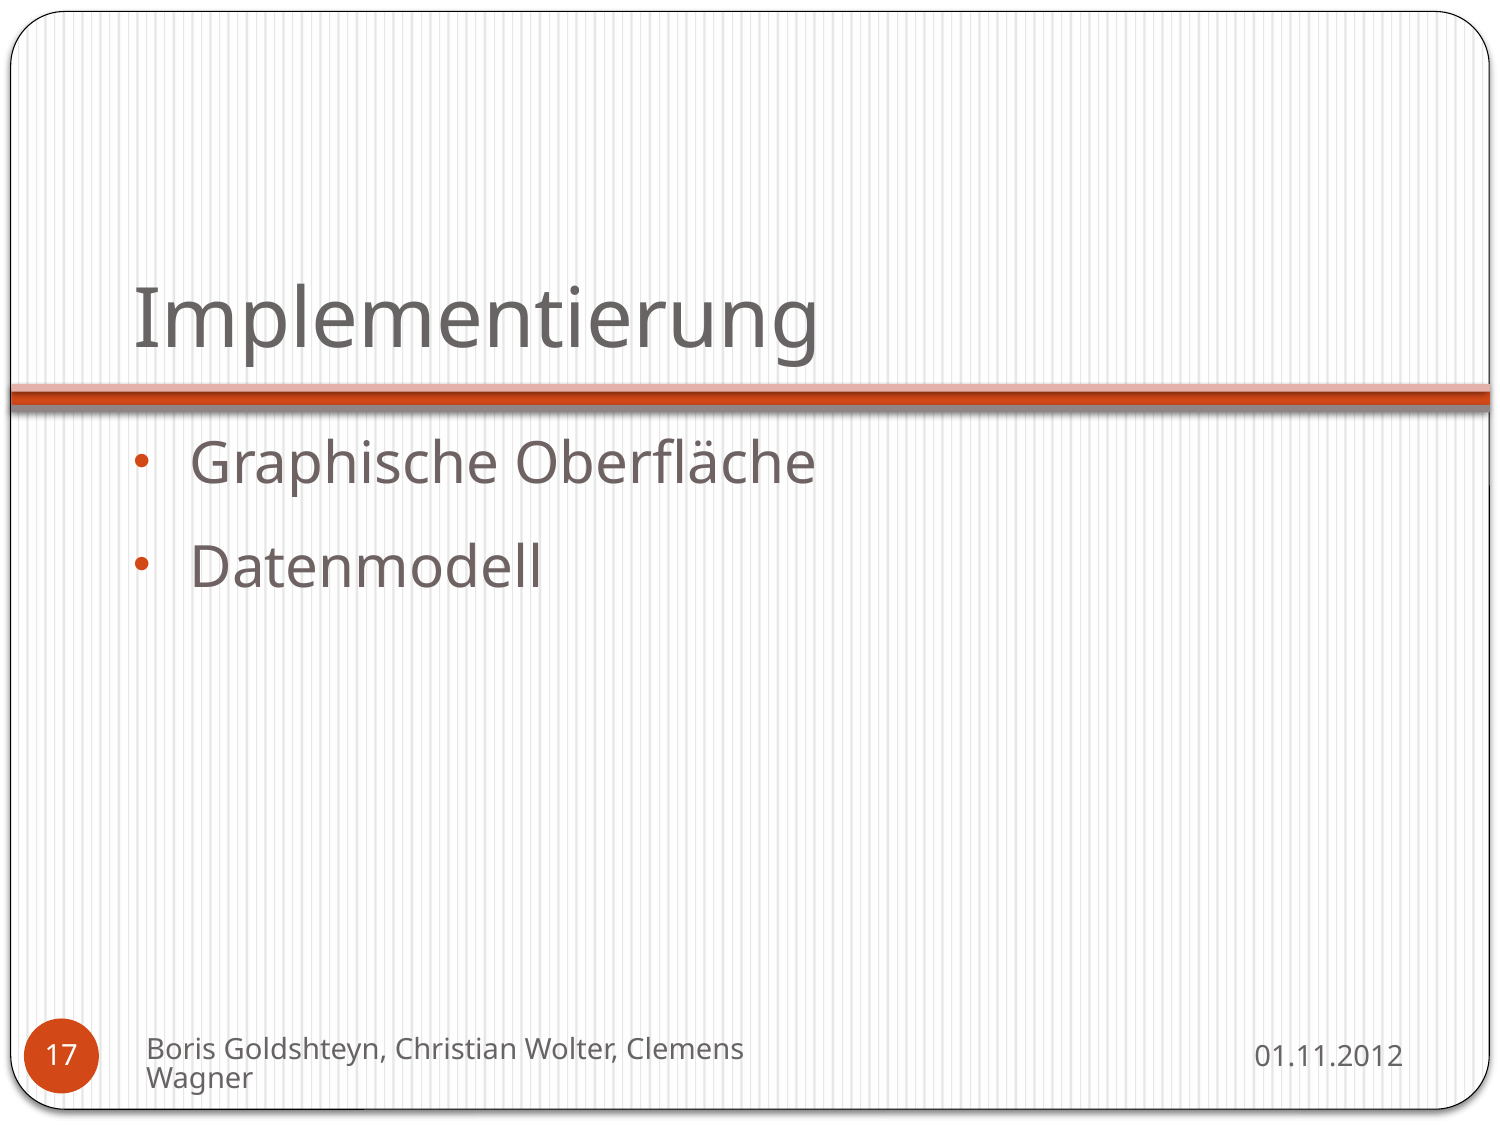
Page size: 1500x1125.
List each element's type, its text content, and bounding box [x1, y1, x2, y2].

title Implementierung [118, 156, 1394, 380]
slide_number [1012, 1015, 1419, 1094]
slide_number 17 [23, 1018, 99, 1094]
list Graphische Oberfläche Datenmodell [118, 417, 1394, 858]
footer Boris Goldshteyn, Christian Wolter, Clemens Wagner [131, 1012, 788, 1088]
